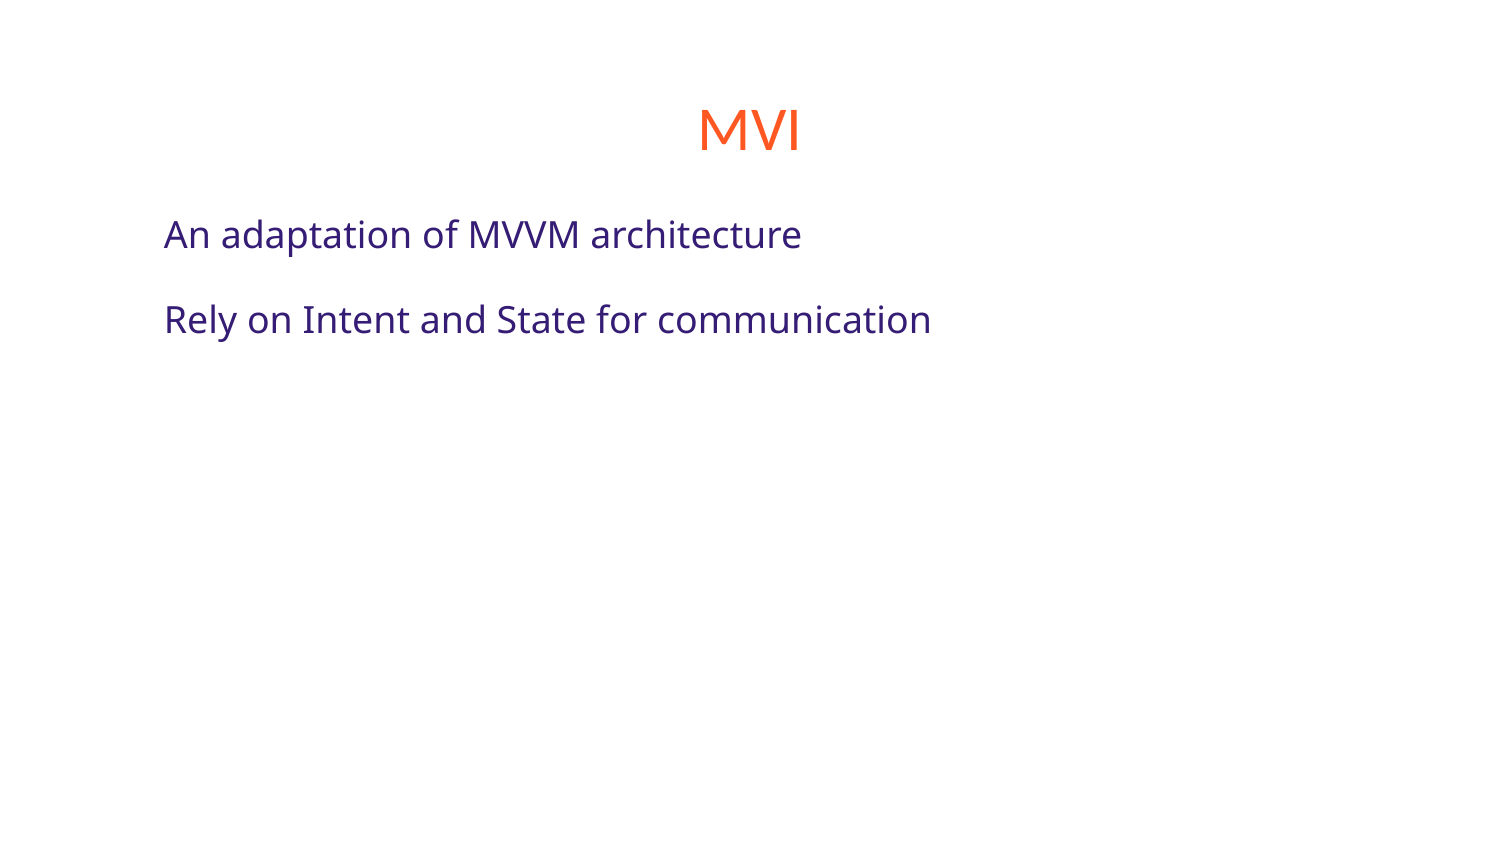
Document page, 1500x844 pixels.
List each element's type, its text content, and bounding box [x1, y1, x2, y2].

title MVI [51, 72, 1449, 167]
text_box An adaptation of MVVM architecture Rely on Intent and State for communication [148, 188, 1350, 750]
